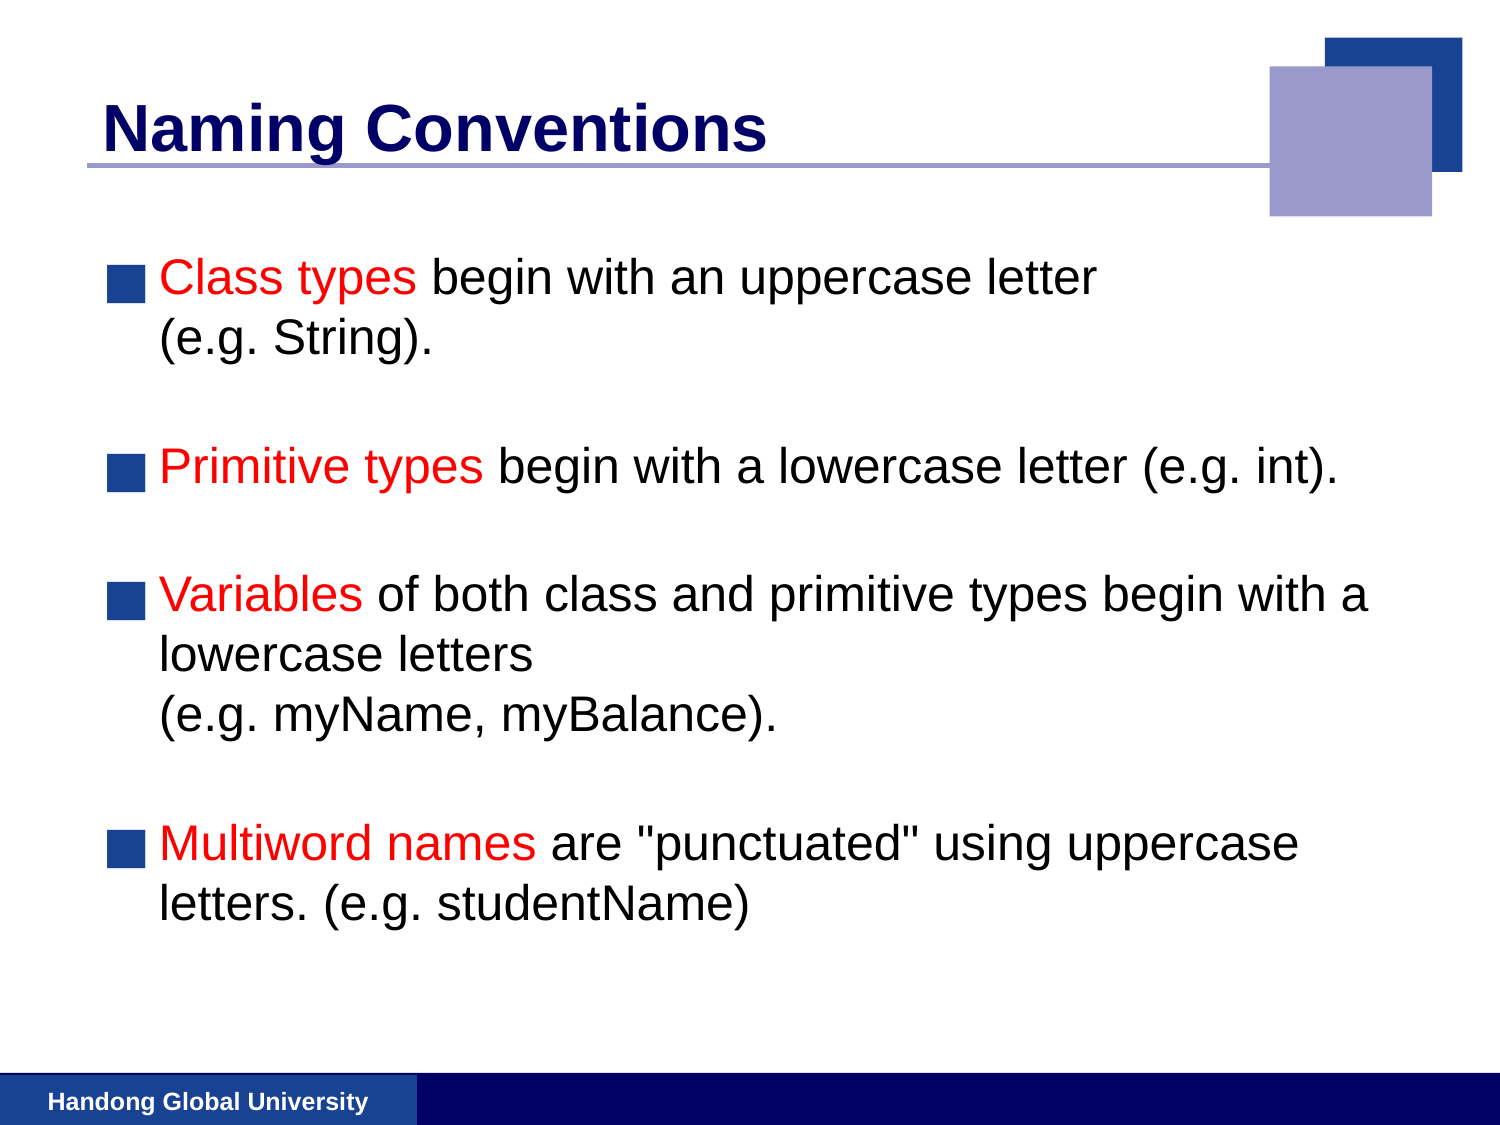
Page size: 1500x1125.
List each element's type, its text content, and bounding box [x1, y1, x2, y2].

list Class types begin with an uppercase letter (e.g. String). Primitive types begin with a lowercase letter (e.g. int). Variables of both class and primitive types begin with a lowercase letters (e.g. myName, myBalance). Multiword names are "punctuated" using uppercase letters. (e.g. studentName) [87, 237, 1425, 1013]
title Naming Conventions [87, 46, 1238, 172]
